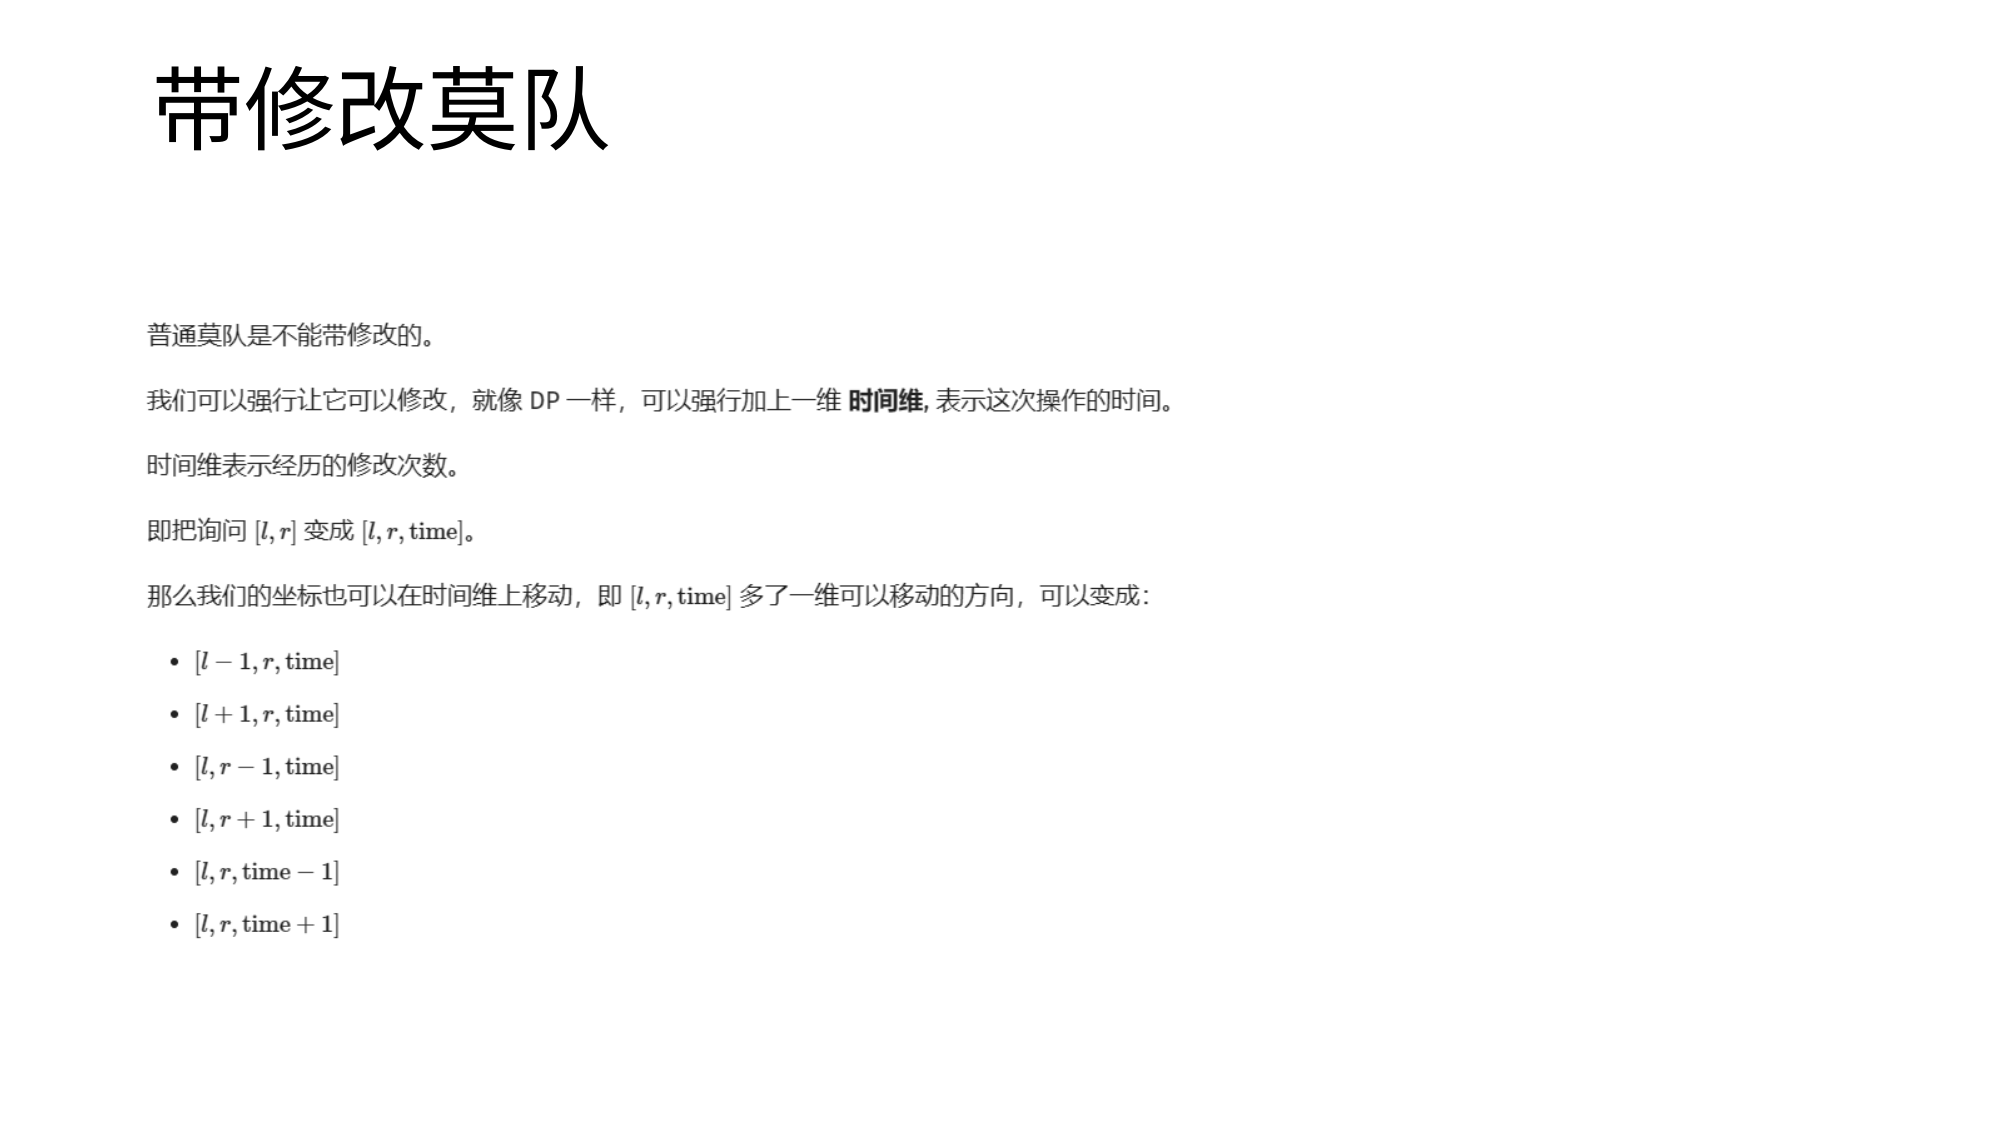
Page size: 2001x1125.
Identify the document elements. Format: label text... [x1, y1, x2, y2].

picture [137, 299, 1182, 947]
title 带修改莫队 [137, 59, 1863, 278]
